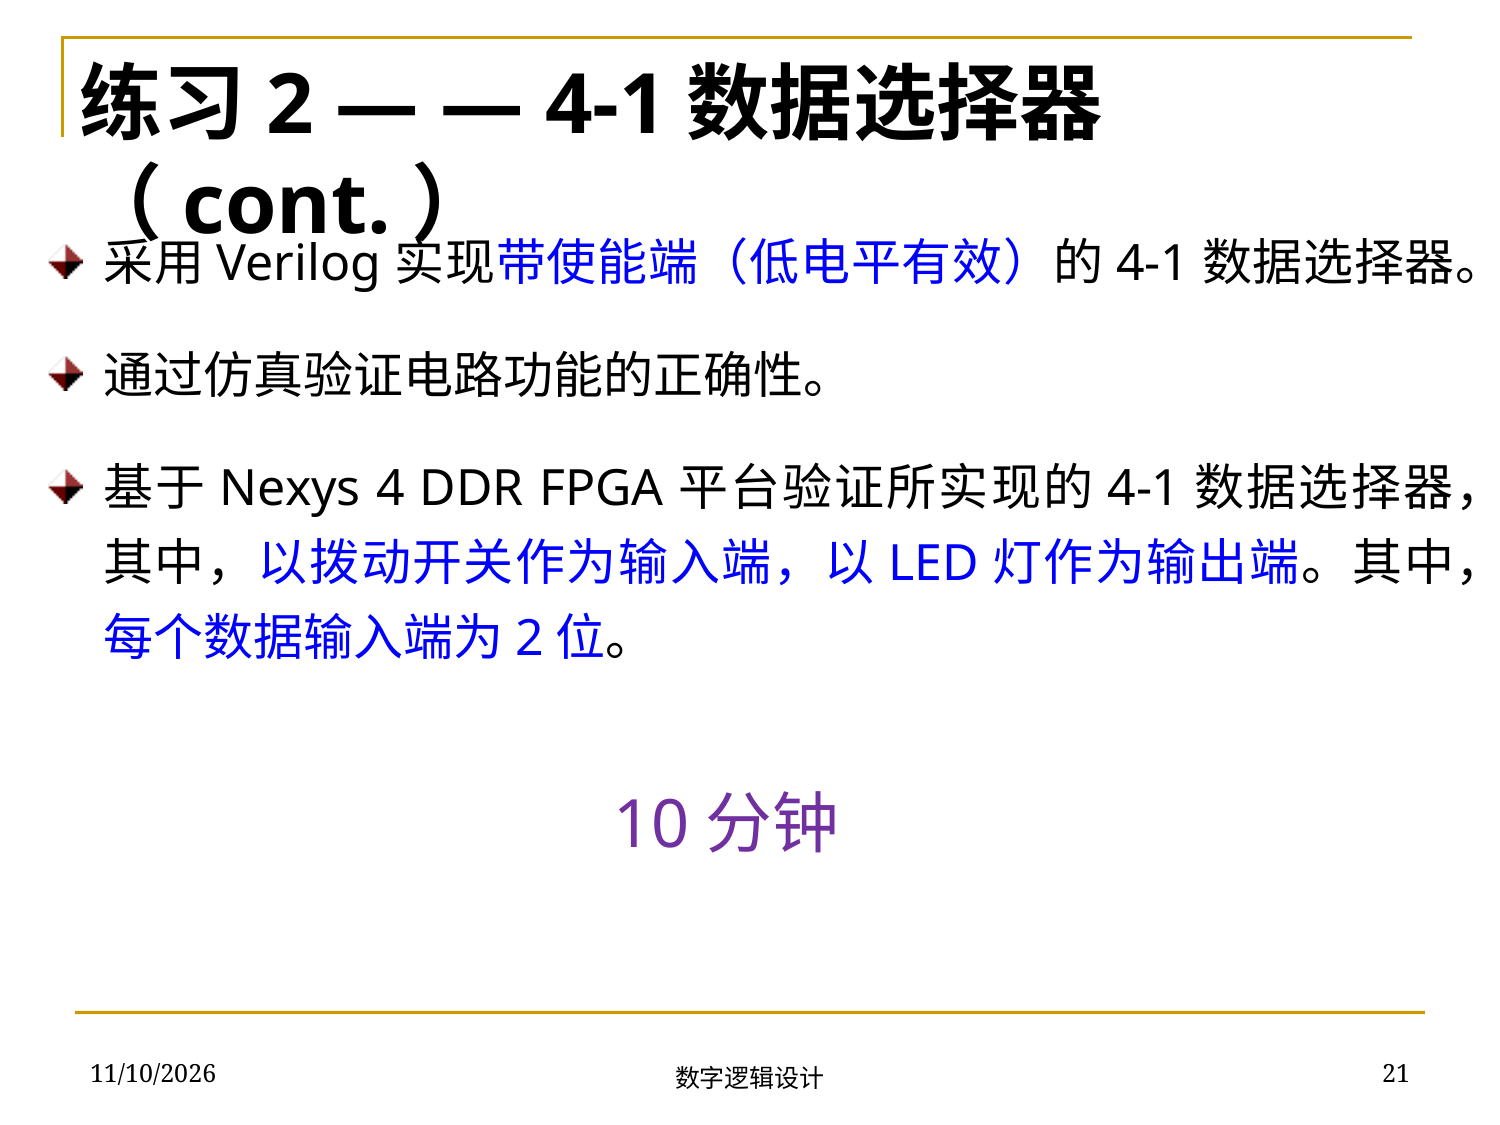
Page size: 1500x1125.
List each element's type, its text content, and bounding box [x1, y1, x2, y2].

picture [47, 243, 83, 279]
picture [47, 468, 83, 504]
footer 数字逻辑设计 [512, 1024, 988, 1101]
slide_number 21 [1074, 1023, 1426, 1100]
text_box 练习2 — — 4-1数据选择器（cont.） [64, 42, 1500, 258]
text_box 10分钟 [537, 773, 916, 869]
text_box 采用Verilog实现带使能端（低电平有效）的4-1数据选择器。 通过仿真验证电路功能的正确性。 基于Nexys 4 DDR FPGA平台验证所实现的4-1数据选择器，其中，以拨动开关作为输入端，以LED灯作为输出端。其中，每个数据输入端为2位。 [32, 208, 1471, 480]
picture [47, 355, 83, 391]
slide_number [74, 1023, 426, 1100]
